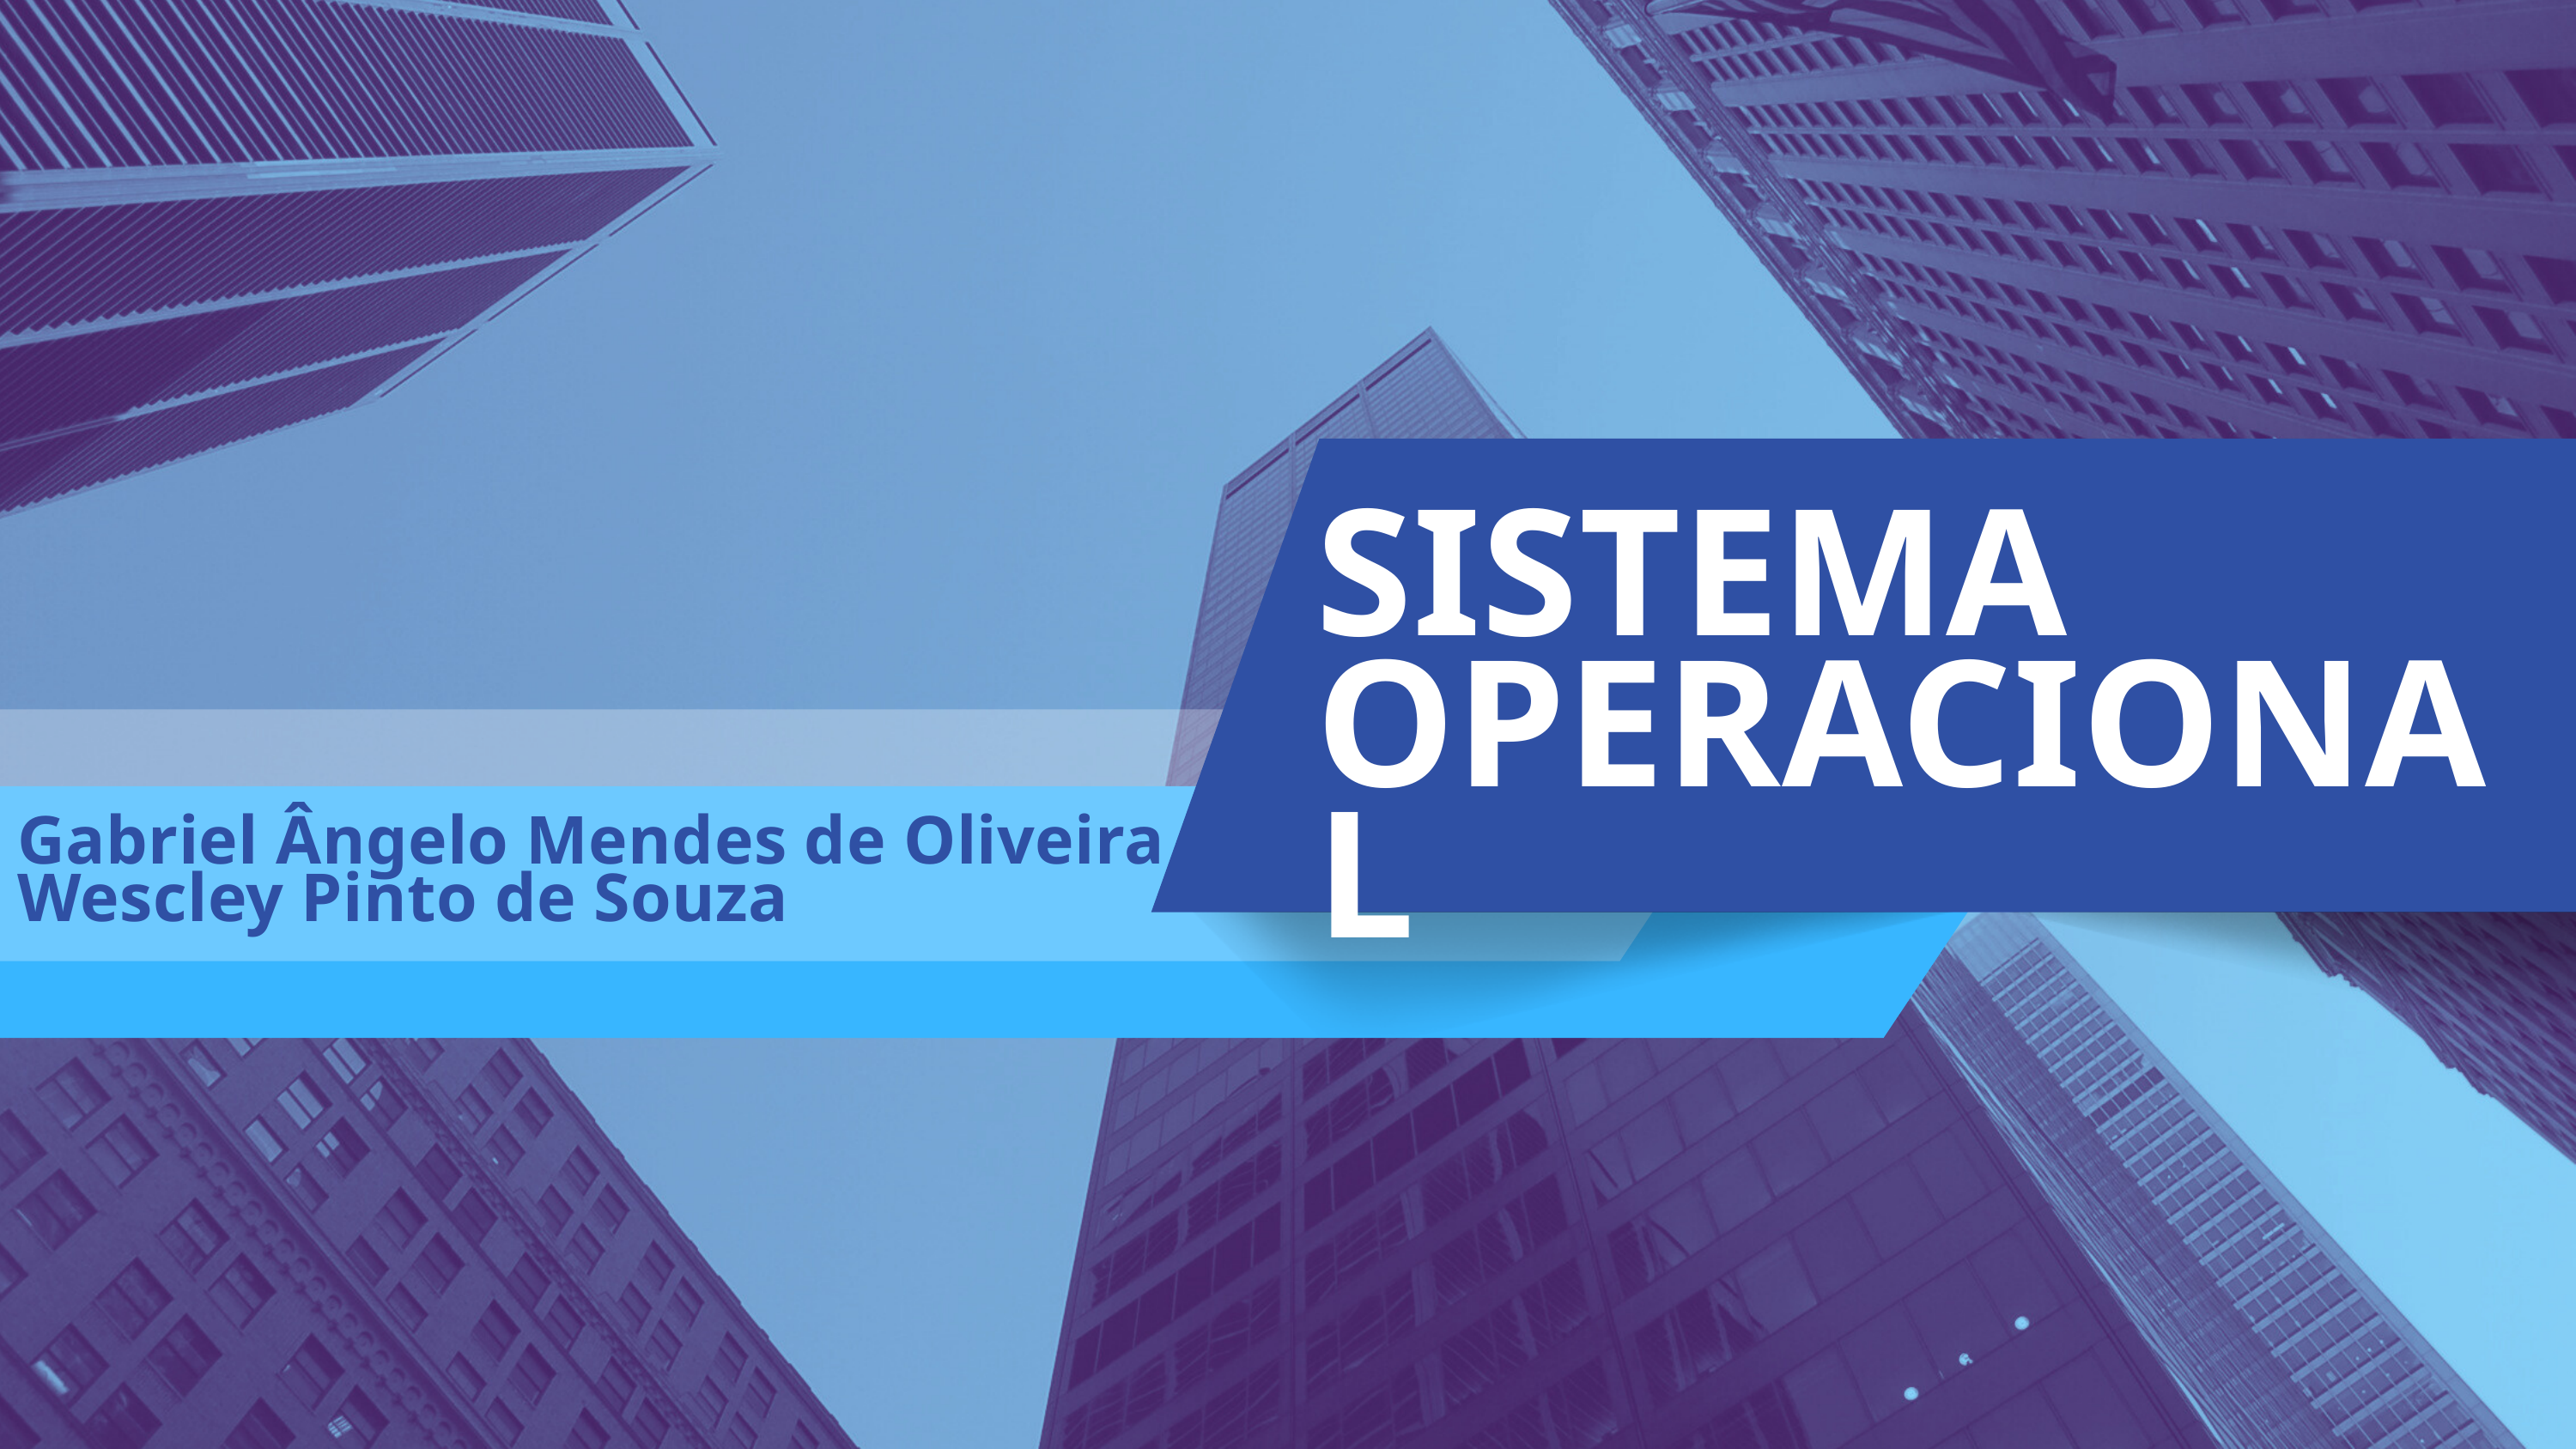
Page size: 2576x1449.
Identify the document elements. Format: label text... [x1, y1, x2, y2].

text_box [1193, 973, 2576, 1055]
text_box SISTEMA OPERACIONAL [2058, 922, 2576, 973]
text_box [0, 922, 2052, 1039]
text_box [0, 709, 1789, 962]
text_box [0, 1048, 2576, 1449]
text_box [0, 0, 2576, 706]
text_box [1151, 438, 2576, 912]
